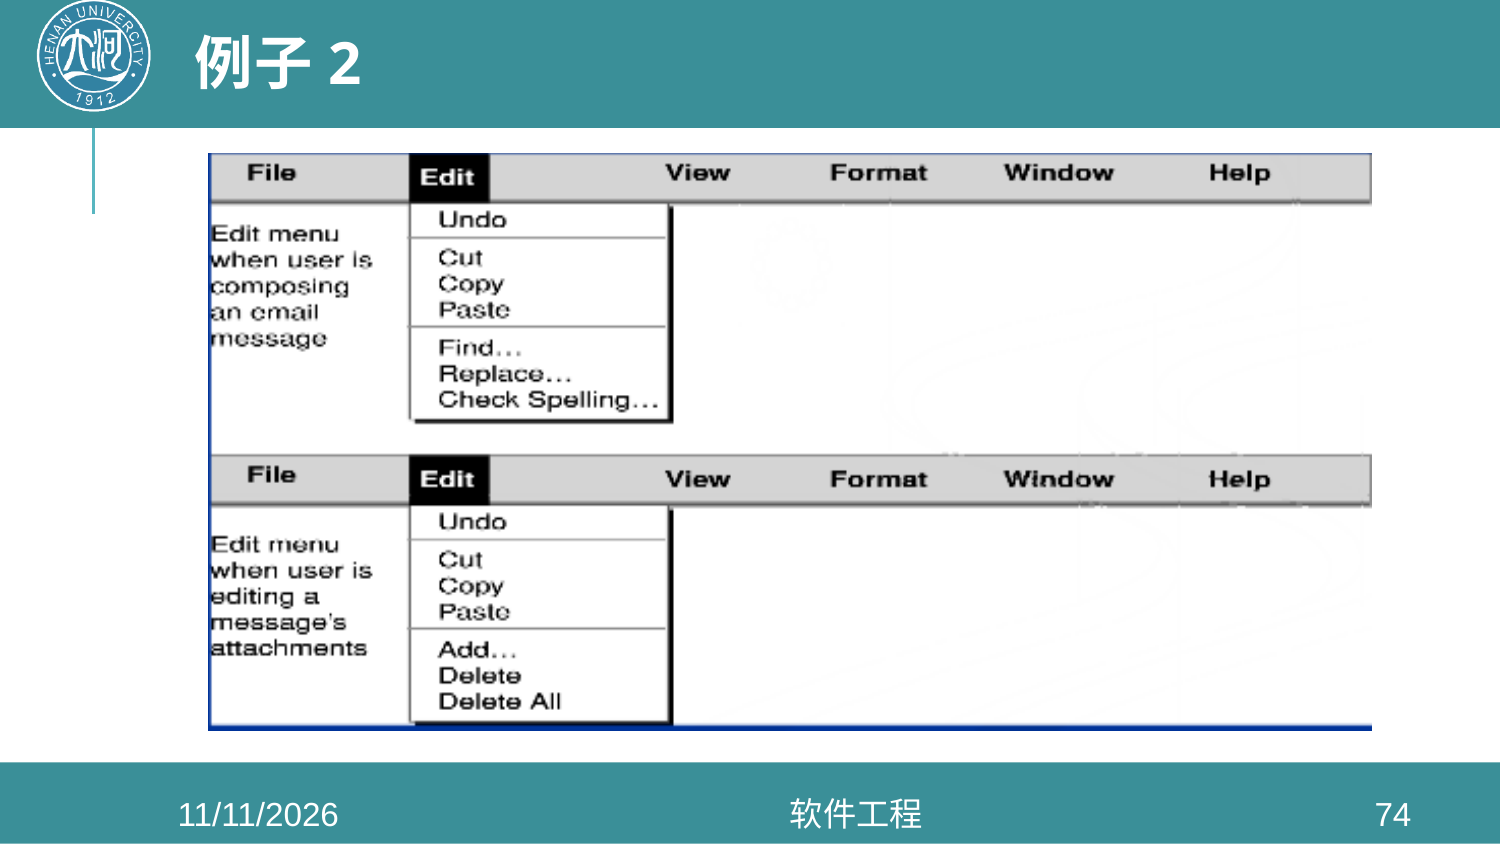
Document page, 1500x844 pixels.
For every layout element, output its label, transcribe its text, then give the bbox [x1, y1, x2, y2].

slide_number 74 [1333, 796, 1454, 830]
footer 软件工程 [391, 796, 1322, 830]
title 例子2 [179, 0, 1454, 136]
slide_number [126, 796, 391, 830]
picture [208, 153, 1372, 731]
